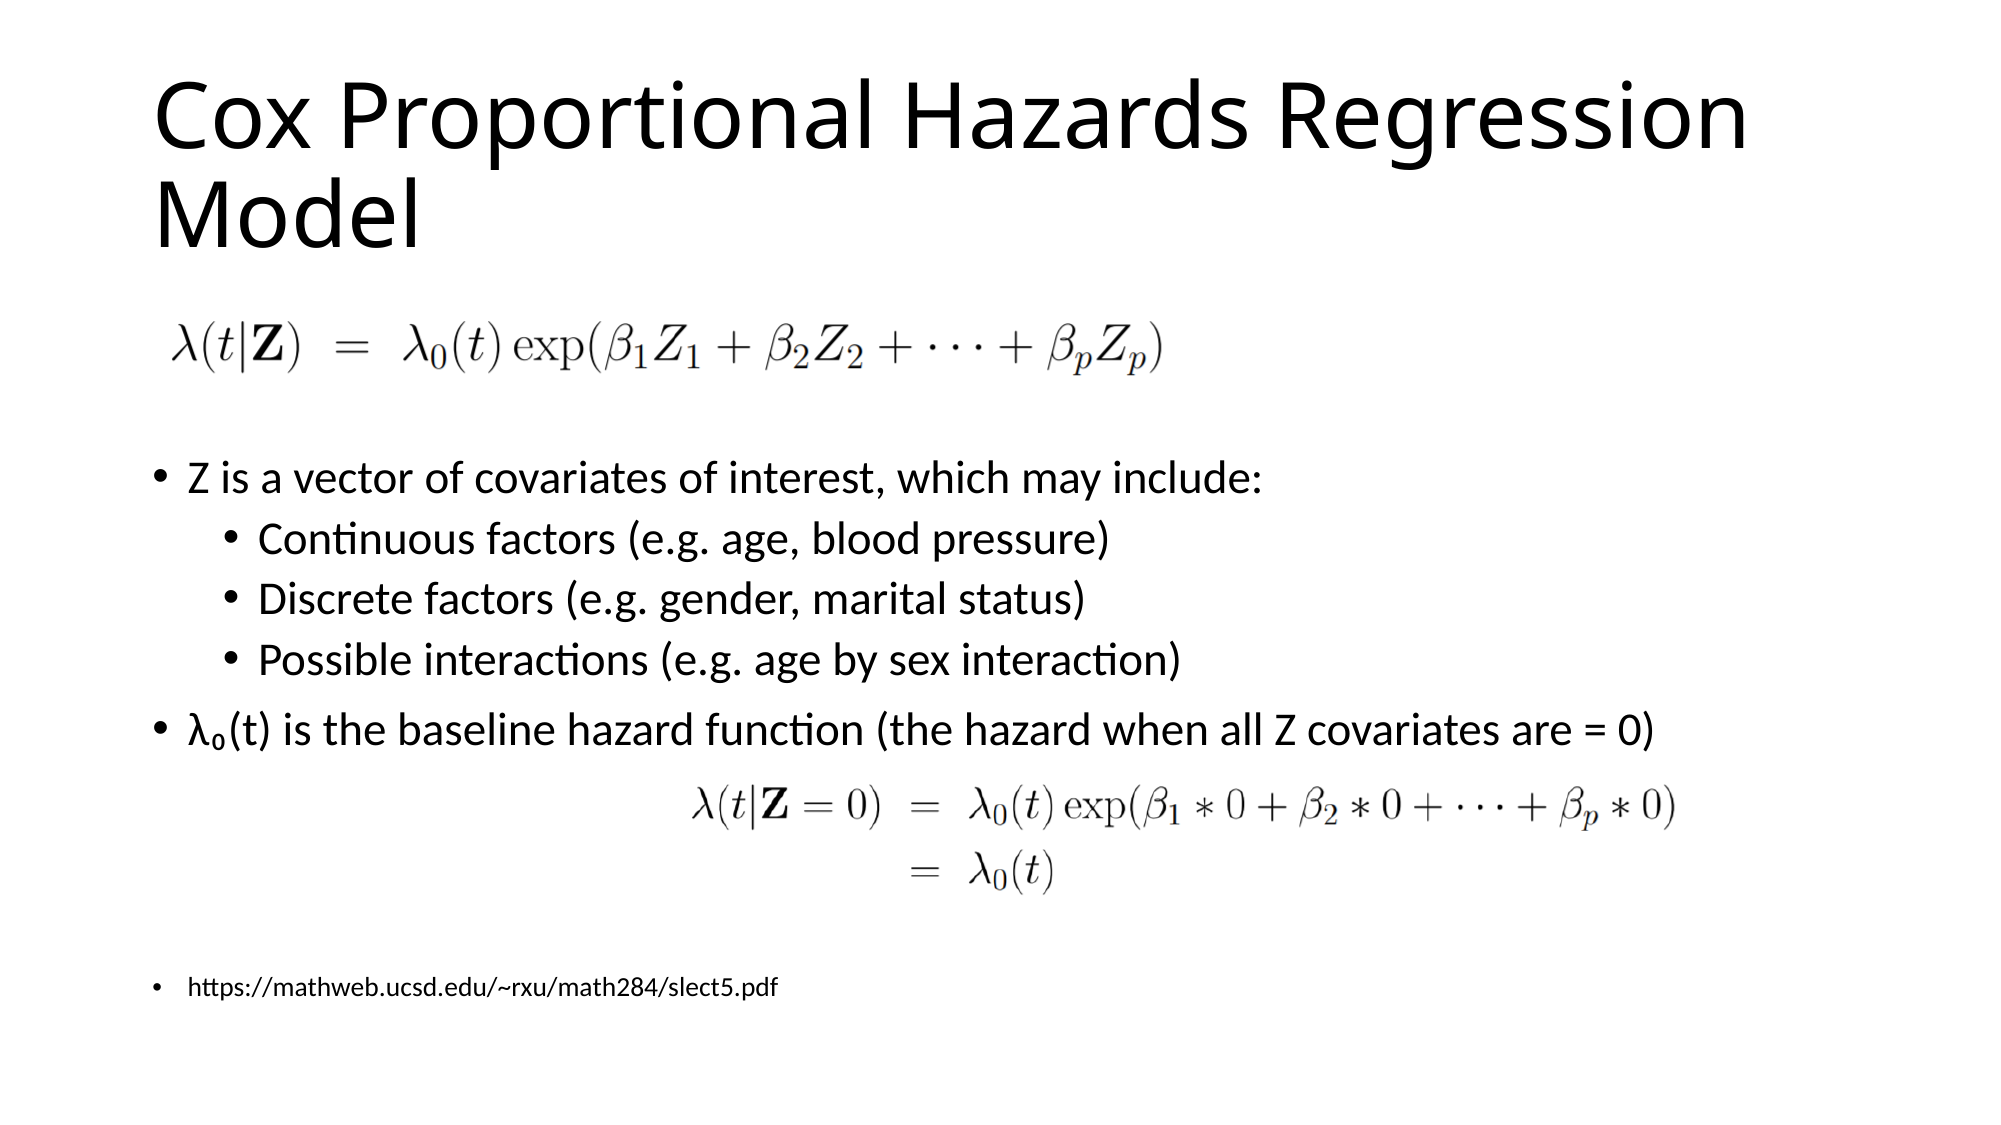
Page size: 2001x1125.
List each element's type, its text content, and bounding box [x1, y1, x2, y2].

list Z is a vector of covariates of interest, which may include: Continuous factors (e.g. age, blood pressure) Discrete factors (e.g. gender, marital status) Possible interactions (e.g. age by sex interaction) λ₀(t) is the baseline hazard function (the hazard when all Z covariates are = 0) https://mathweb.ucsd.edu/~rxu/math284/slect5.pdf [137, 299, 1863, 1014]
picture [650, 759, 1714, 915]
title Cox Proportional Hazards Regression Model [137, 59, 1863, 278]
picture [128, 284, 1222, 422]
